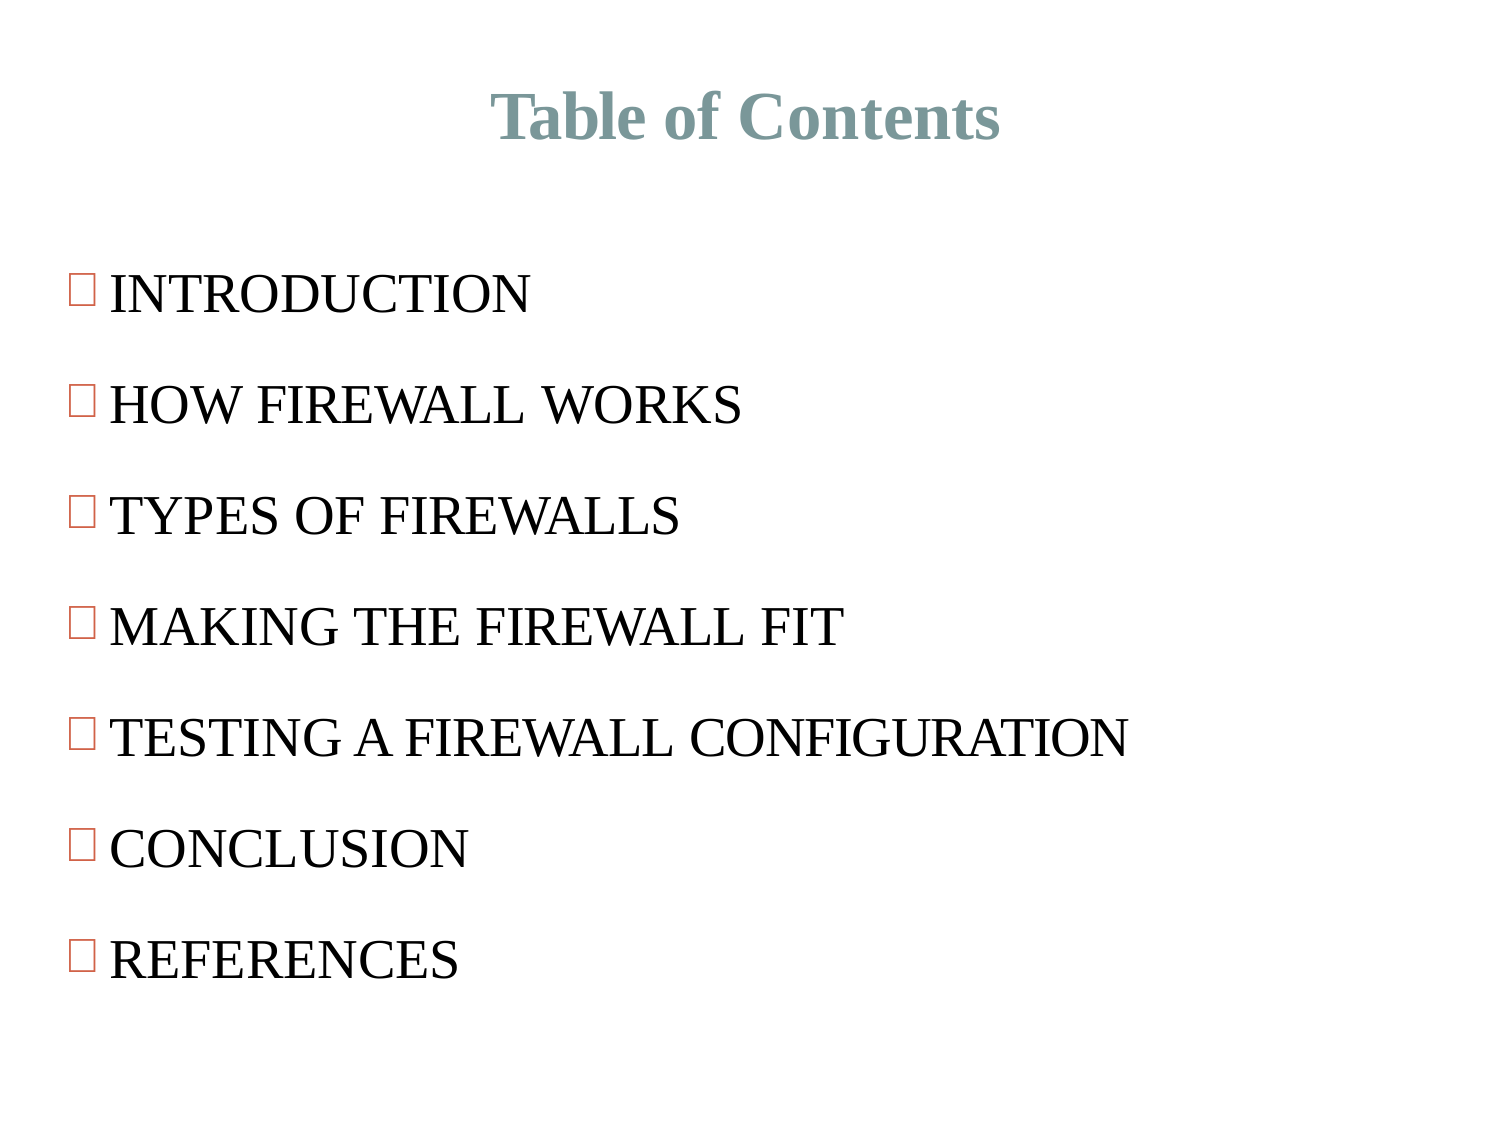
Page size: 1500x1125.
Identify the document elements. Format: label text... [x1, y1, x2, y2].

title Table of Contents [488, 16, 1010, 206]
text_box INTRODUCTION HOW FIREWALL WORKS TYPES OF FIREWALLS MAKING THE FIREWALL FIT TESTING A FIREWALL CONFIGURATION CONCLUSION REFERENCES [62, 253, 1154, 990]
